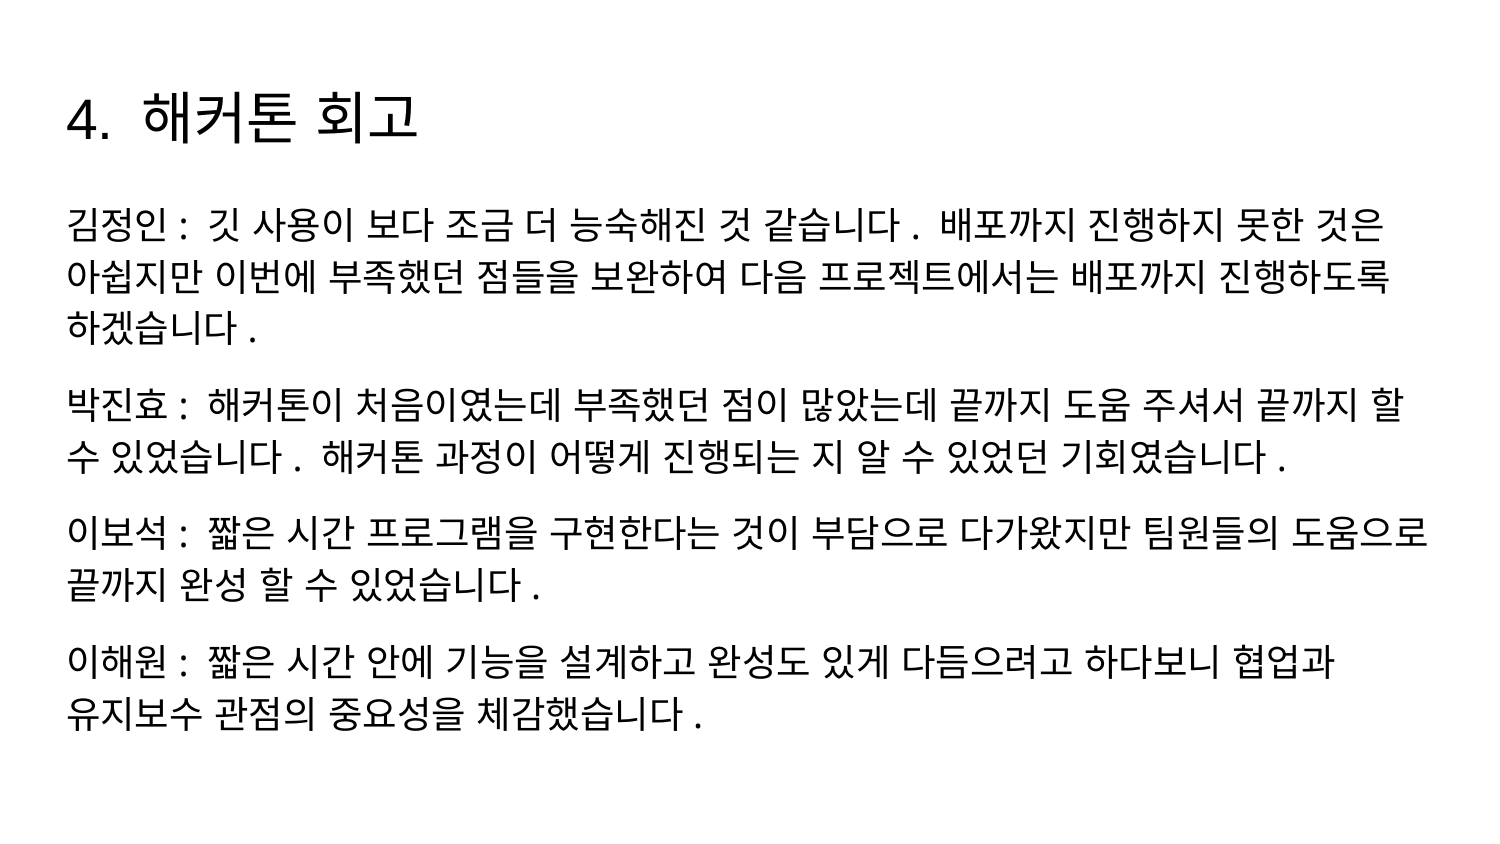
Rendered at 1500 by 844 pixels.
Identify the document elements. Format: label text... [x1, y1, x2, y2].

title 4. 해커톤 회고 [51, 72, 1449, 167]
list 김정인: 깃 사용이 보다 조금 더 능숙해진 것 같습니다. 배포까지 진행하지 못한 것은 아쉽지만 이번에 부족했던 점들을 보완하여 다음 프로젝트에서는 배포까지 진행하도록 하겠습니다. 박진효: 해커톤이 처음이였는데 부족했던 점이 많았는데 끝까지 도움 주셔서 끝까지 할 수 있었습니다. 해커톤 과정이 어떻게 진행되는 지 알 수 있었던 기회였습니다. 이보석: 짧은 시간 프로그램을 구현한다는 것이 부담으로 다가왔지만 팀원들의 도움으로 끝까지 완성 할 수 있었습니다. 이해원: 짧은 시간 안에 기능을 설계하고 완성도 있게 다듬으려고 하다보니 협업과 유지보수 관점의 중요성을 체감했습니다. [51, 180, 1449, 629]
